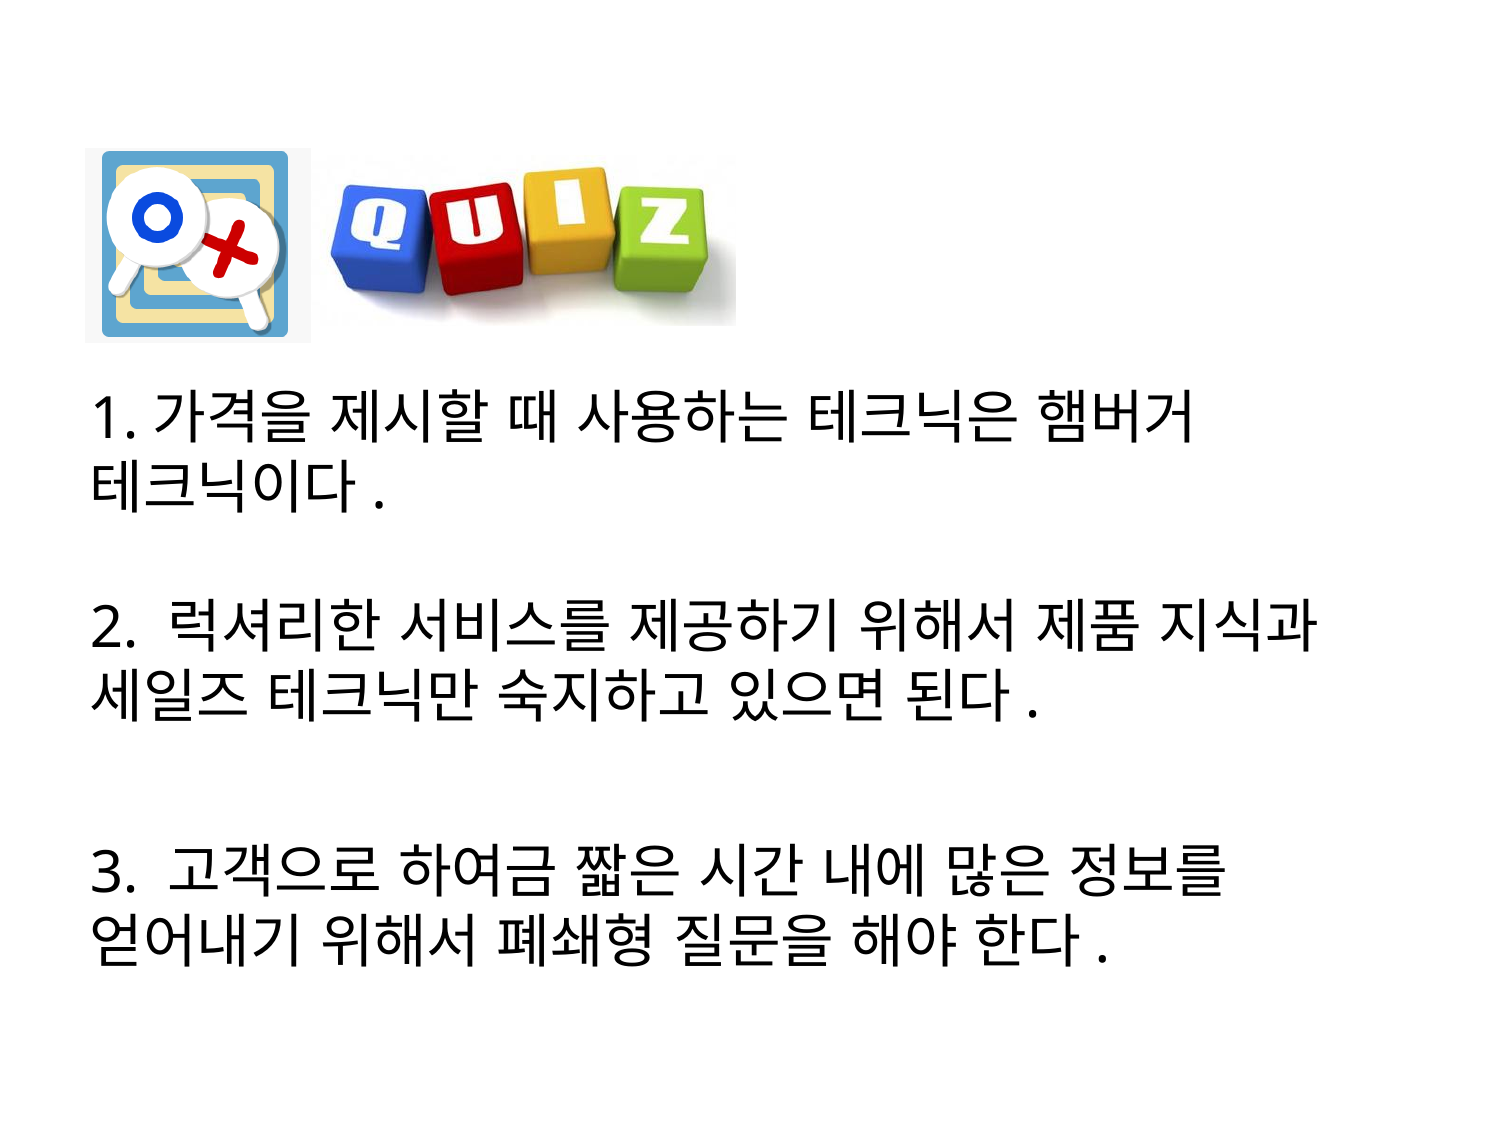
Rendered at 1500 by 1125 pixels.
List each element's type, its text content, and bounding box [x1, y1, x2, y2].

text_box 2. 럭셔리한 서비스를 제공하기 위해서 제품 지식과 세일즈 테크닉만 숙지하고 있으면 된다. [75, 581, 1361, 737]
text_box 1.가격을 제시할 때 사용하는 테크닉은 햄버거 테크닉이다. [75, 373, 1312, 528]
text_box 3. 고객으로 하여금 짧은 시간 내에 많은 정보를 얻어내기 위해서 폐쇄형 질문을 해야 한다. [75, 827, 1312, 982]
picture [85, 147, 736, 343]
